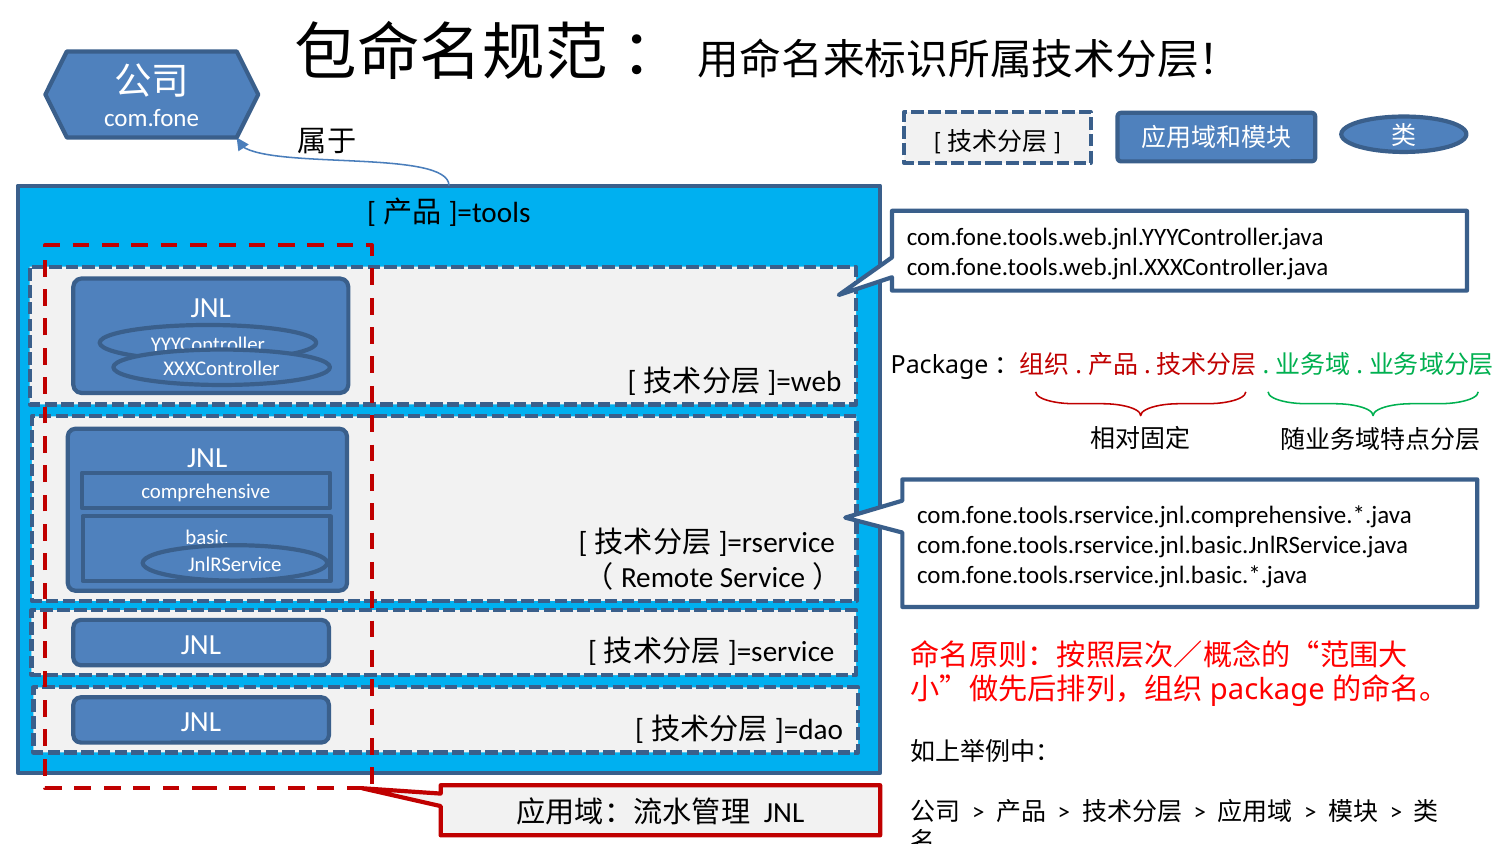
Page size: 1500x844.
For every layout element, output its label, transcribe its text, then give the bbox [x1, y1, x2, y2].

text_box 包命名规范 ： 用命名来标识所属技术分层！ [17, 4, 1500, 87]
text_box 应用域和模块 [1115, 110, 1318, 164]
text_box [17, 114, 881, 774]
text_box 公司 com.fone [43, 49, 261, 113]
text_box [29, 266, 40, 753]
text_box [技术分层] [902, 110, 1093, 165]
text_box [45, 244, 881, 836]
text_box 类 [1339, 114, 1469, 155]
text_box 命名原则：按照层次／概念的“范围大小”做先后排列，组织package的命名。 如上举例中： 公司 > 产品 > 技术分层 > 应用域 > 模块 > 类名 [895, 628, 1461, 844]
text_box com.fone.tools.web.jnl.YYYController.java com.fone.tools.web.jnl.XXXController.java [886, 208, 1470, 293]
text_box com.fone.tools.rservice.jnl.comprehensive.*.java com.fone.tools.rservice.jnl.basic.JnlRService.java com.fone.tools.rservice.jnl.basic.*.java [886, 477, 1480, 610]
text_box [875, 341, 1500, 463]
